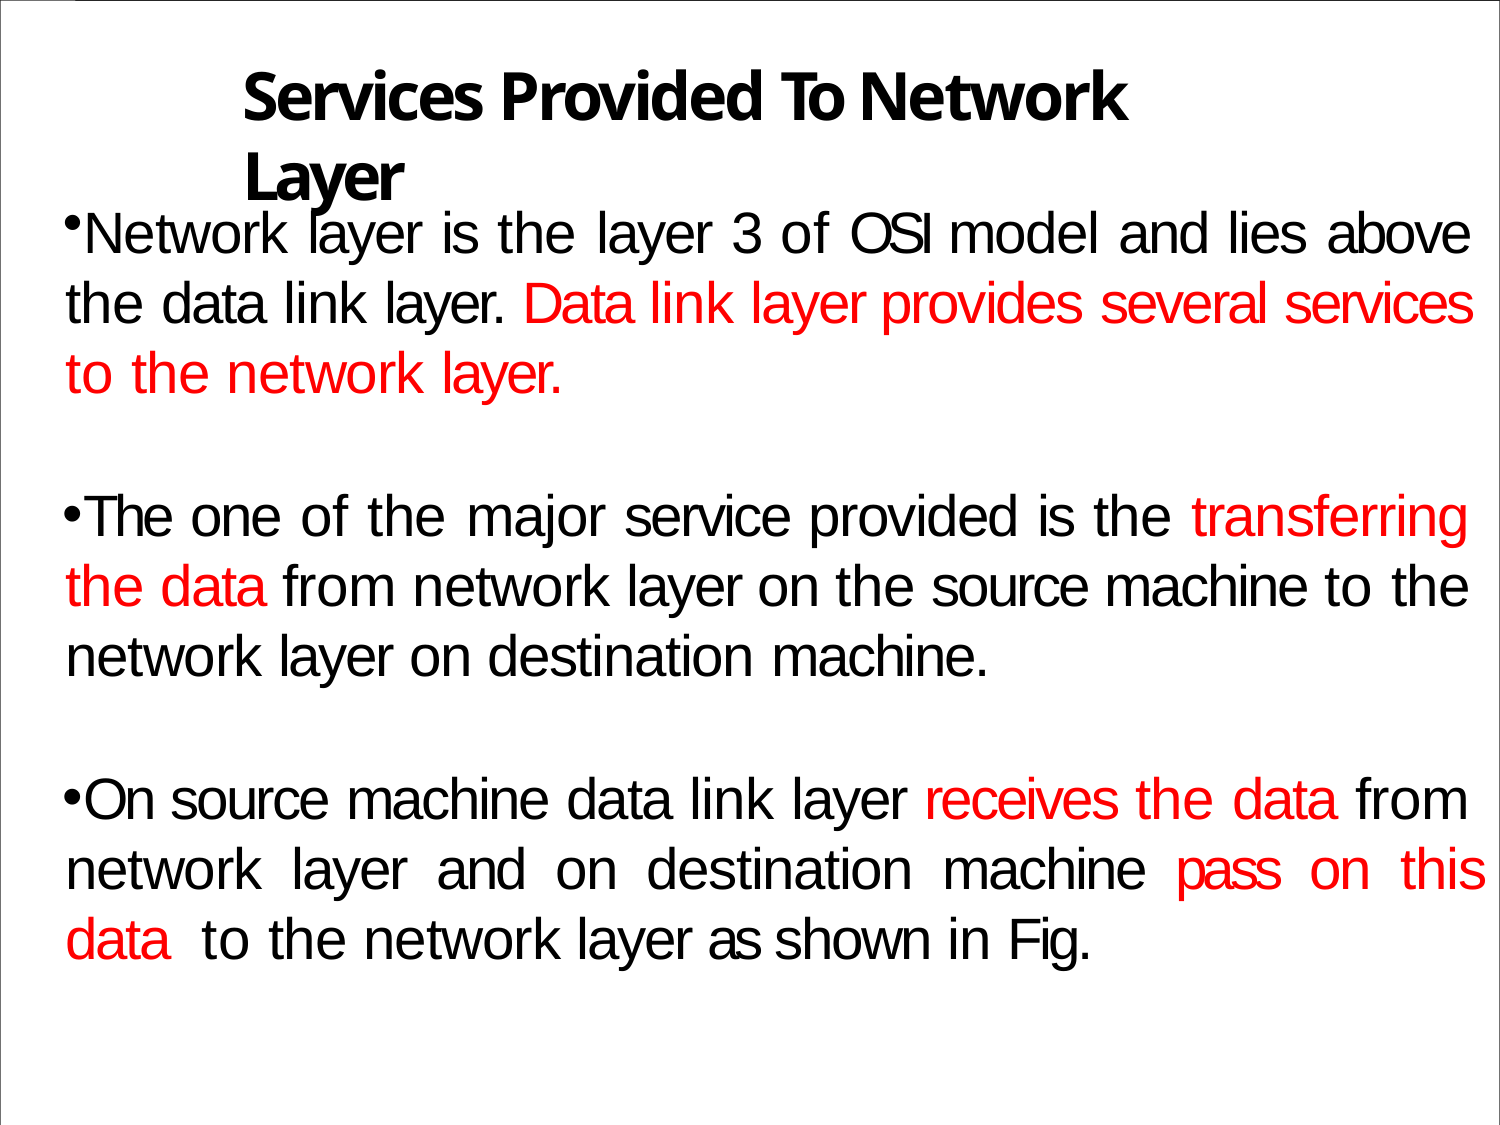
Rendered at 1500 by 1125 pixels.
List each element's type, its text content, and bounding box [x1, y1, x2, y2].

text_box Network layer is the layer 3 of OSI model and lies above the data link layer. Data link layer provides several services to the network layer. The one of the major service provided is the transferring the data from network layer on the source machine to the network layer on destination machine. On source machine data link layer receives the data from network layer and on destination machine pass on this data to the network layer as shown in Fig. [62, 193, 1488, 971]
title Services Provided To Network Layer [240, 51, 1231, 193]
